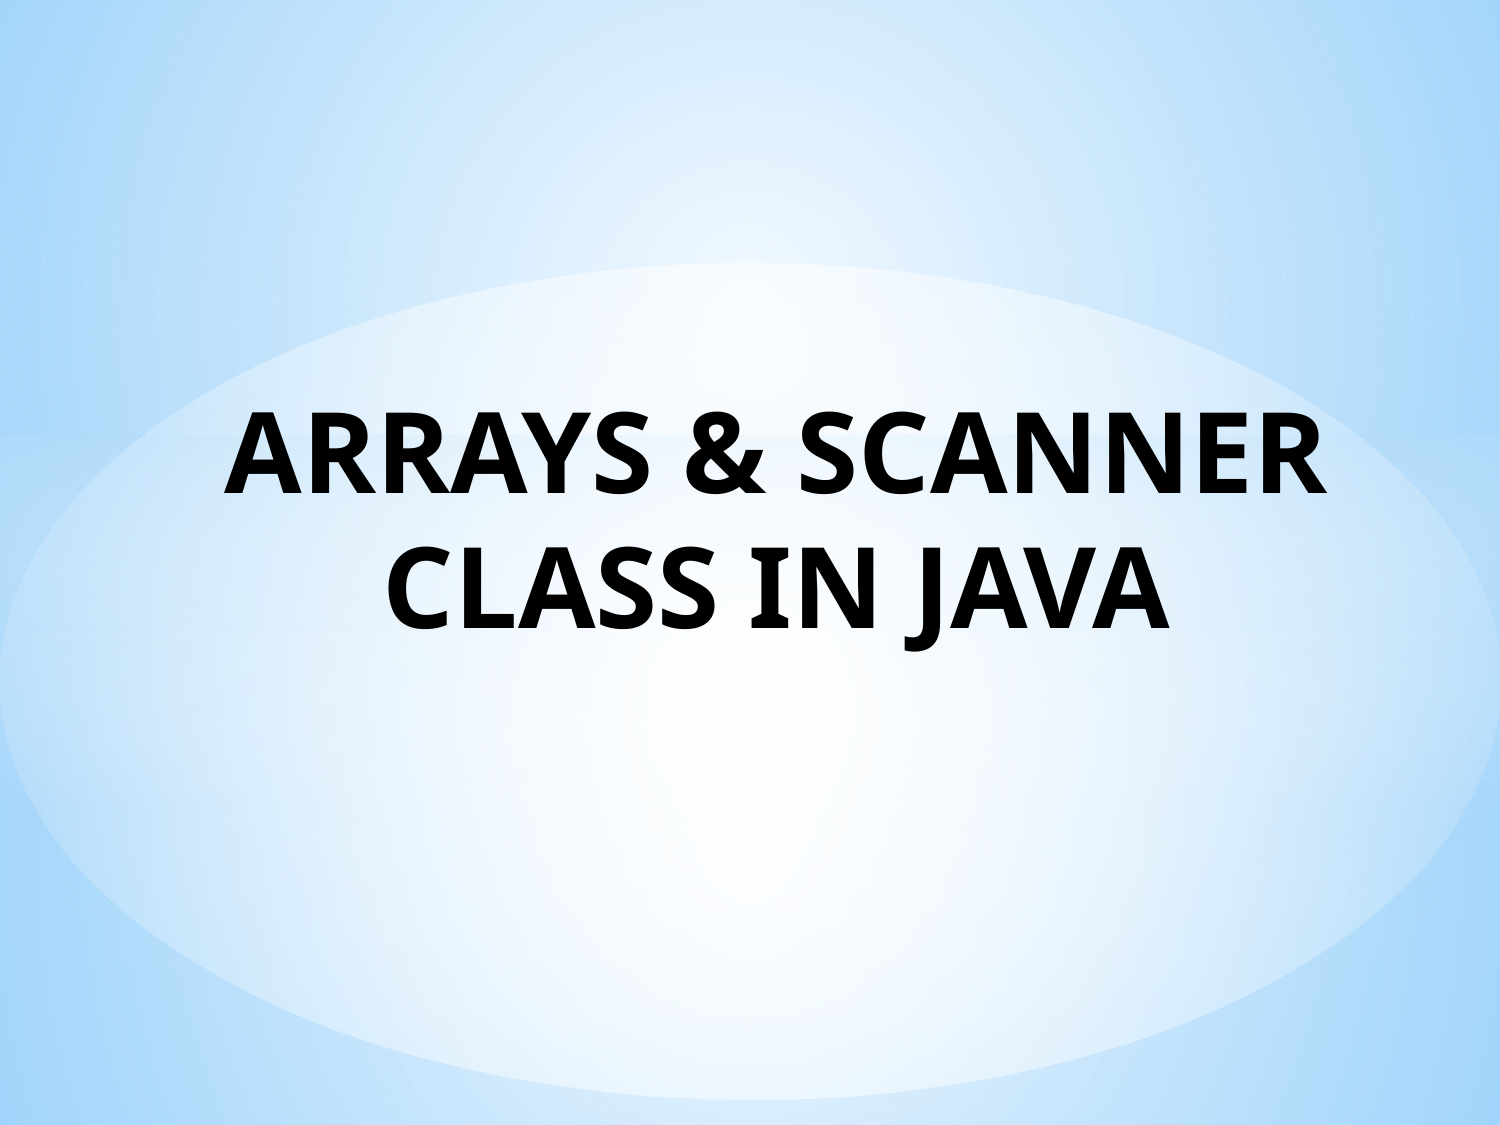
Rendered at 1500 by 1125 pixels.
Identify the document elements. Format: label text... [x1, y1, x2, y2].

title ARRAYS & SCANNER CLASS IN JAVA [135, 373, 1388, 787]
